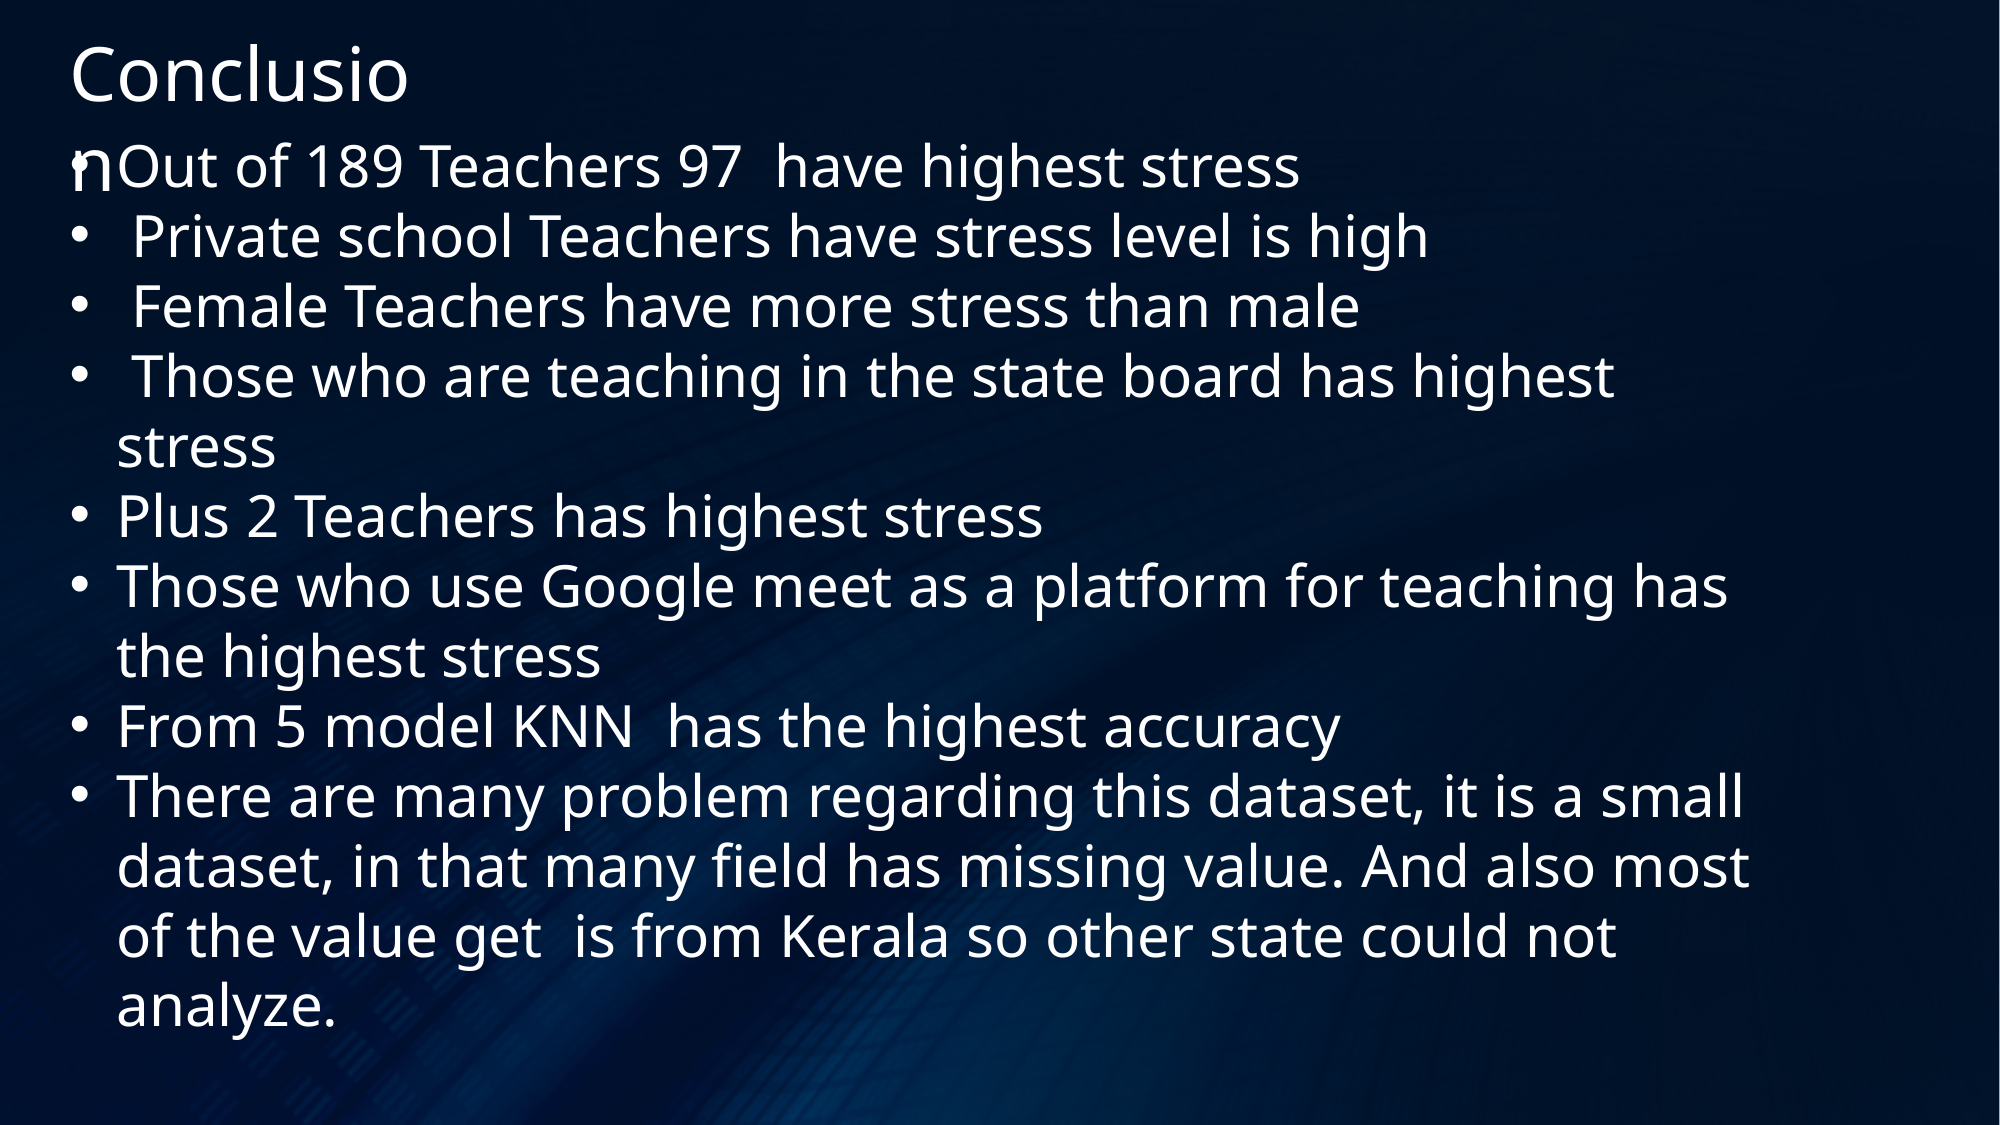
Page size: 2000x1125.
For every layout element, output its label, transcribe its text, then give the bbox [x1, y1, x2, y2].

text_box Conclusion [54, 19, 433, 121]
text_box Out of 189 Teachers 97 have highest stress Private school Teachers have stress level is high Female Teachers have more stress than male Those who are teaching in the state board has highest stress Plus 2 Teachers has highest stress Those who use Google meet as a platform for teaching has the highest stress From 5 model KNN has the highest accuracy There are many problem regarding this dataset, it is a small dataset, in that many field has missing value. And also most of the value get is from Kerala so other state could not analyze. [54, 121, 1780, 1091]
picture [0, 0, 2000, 1125]
